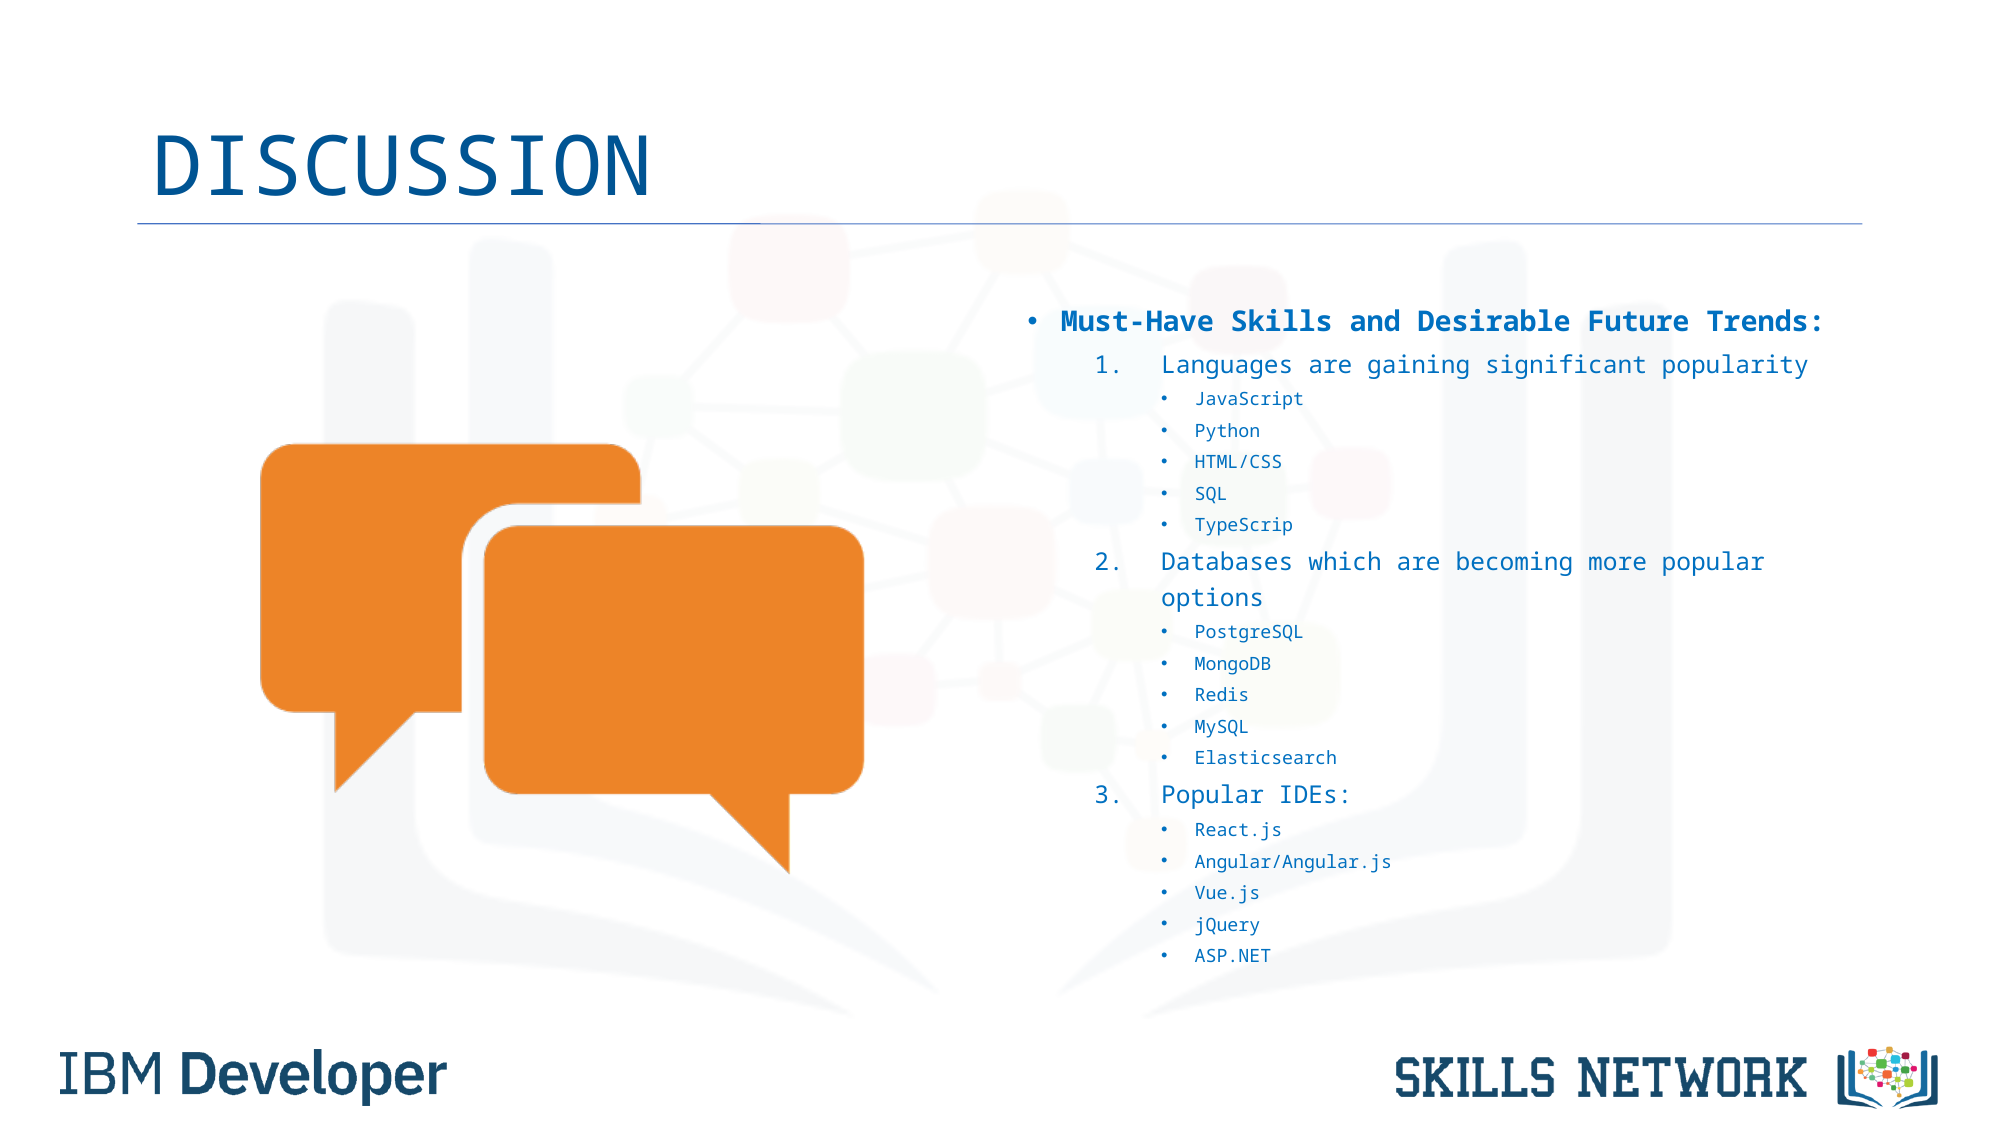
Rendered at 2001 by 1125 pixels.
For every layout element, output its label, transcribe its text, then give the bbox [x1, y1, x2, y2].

list Must-Have Skills and Desirable Future Trends: Languages are gaining significant popularity JavaScript Python HTML/CSS SQL TypeScrip Databases which are becoming more popular options PostgreSQL MongoDB Redis MySQL Elasticsearch Popular IDEs: React.js Angular/Angular.js Vue.js jQuery ASP.NET [1012, 299, 1863, 1014]
title DISCUSSION [137, 59, 1863, 278]
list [205, 299, 920, 1014]
picture [1390, 1045, 1945, 1111]
picture [55, 1045, 459, 1108]
